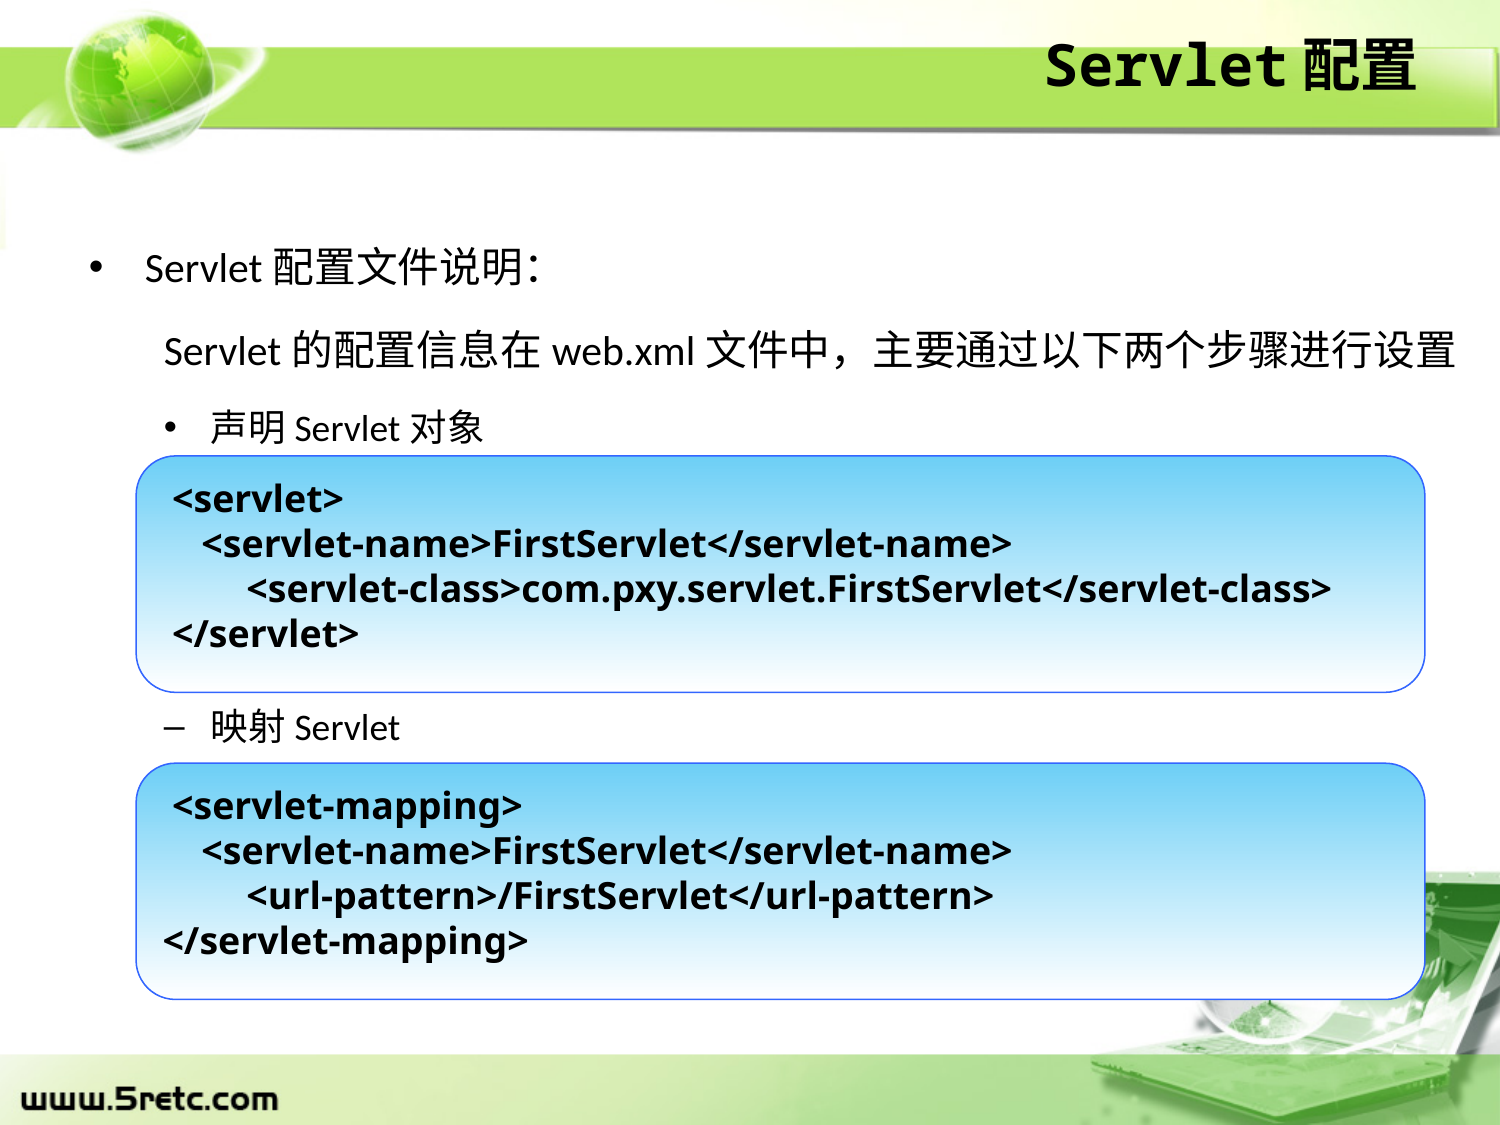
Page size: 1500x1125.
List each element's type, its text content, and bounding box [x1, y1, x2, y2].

list Servlet配置文件说明： Servlet的配置信息在web.xml文件中，主要通过以下两个步骤进行设置 声明Servlet对象 映射Servlet [73, 208, 1489, 1006]
text_box <servlet> <servlet-name>FirstServlet</servlet-name> <servlet-class>com.pxy.servlet.FirstServlet</servlet-class> </servlet> [136, 455, 1425, 693]
text_box <servlet-mapping> <servlet-name>FirstServlet</servlet-name> <url-pattern>/FirstServlet</url-pattern> </servlet-mapping> [136, 763, 1425, 1000]
title Servlet配置 [372, 0, 1500, 126]
picture [0, 0, 1500, 1125]
